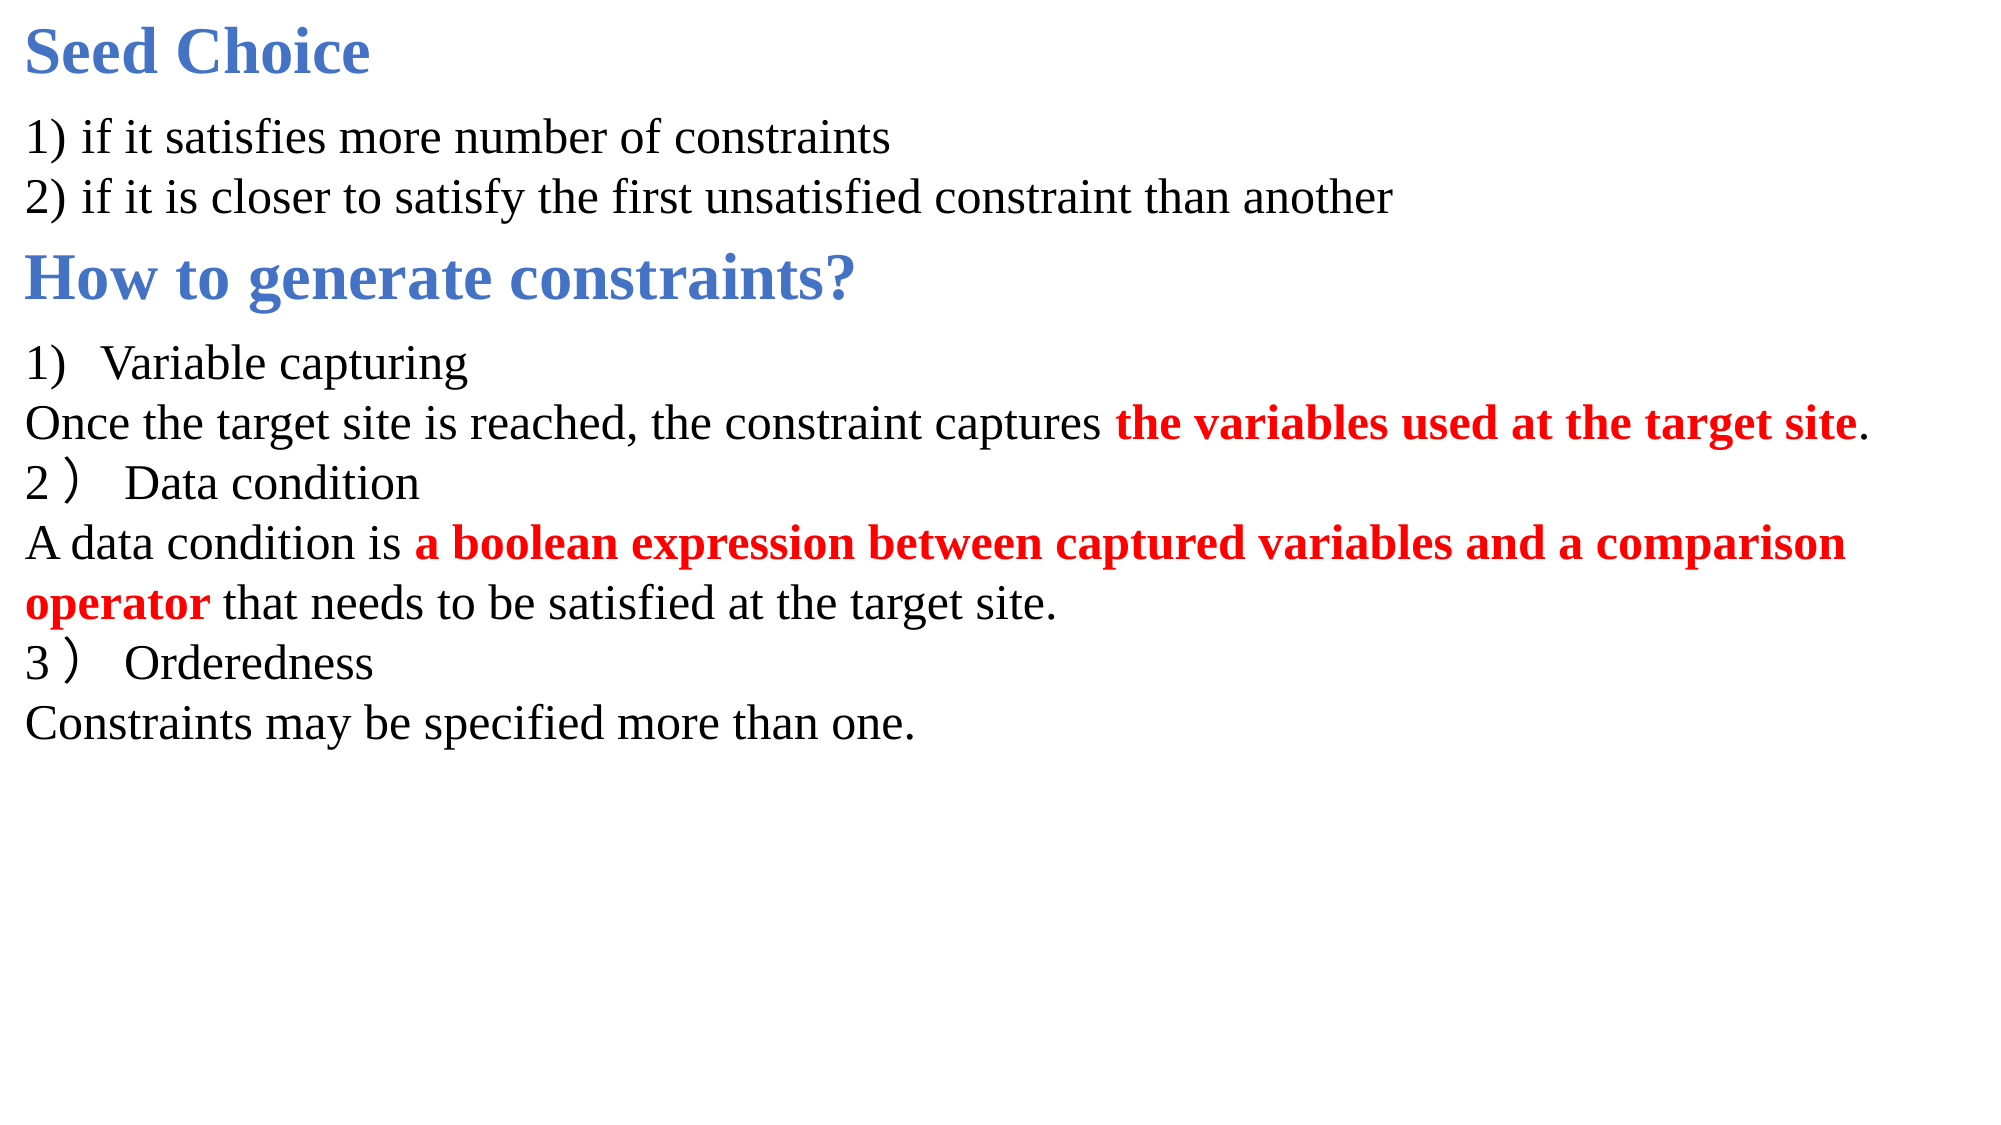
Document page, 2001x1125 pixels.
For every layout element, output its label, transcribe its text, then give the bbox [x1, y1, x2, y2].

text_box if it satisfies more number of constraints if it is closer to satisfy the first unsatisfied constraint than another [10, 95, 1990, 231]
text_box How to generate constraints? [10, 225, 1019, 321]
text_box Variable capturing Once the target site is reached, the constraint captures the variables used at the target site. 2）Data condition A data condition is a boolean expression between captured variables and a comparison operator that needs to be satisfied at the target site. 3）Orderedness Constraints may be specified more than one. [10, 321, 1990, 757]
text_box Seed Choice [10, 0, 1019, 95]
